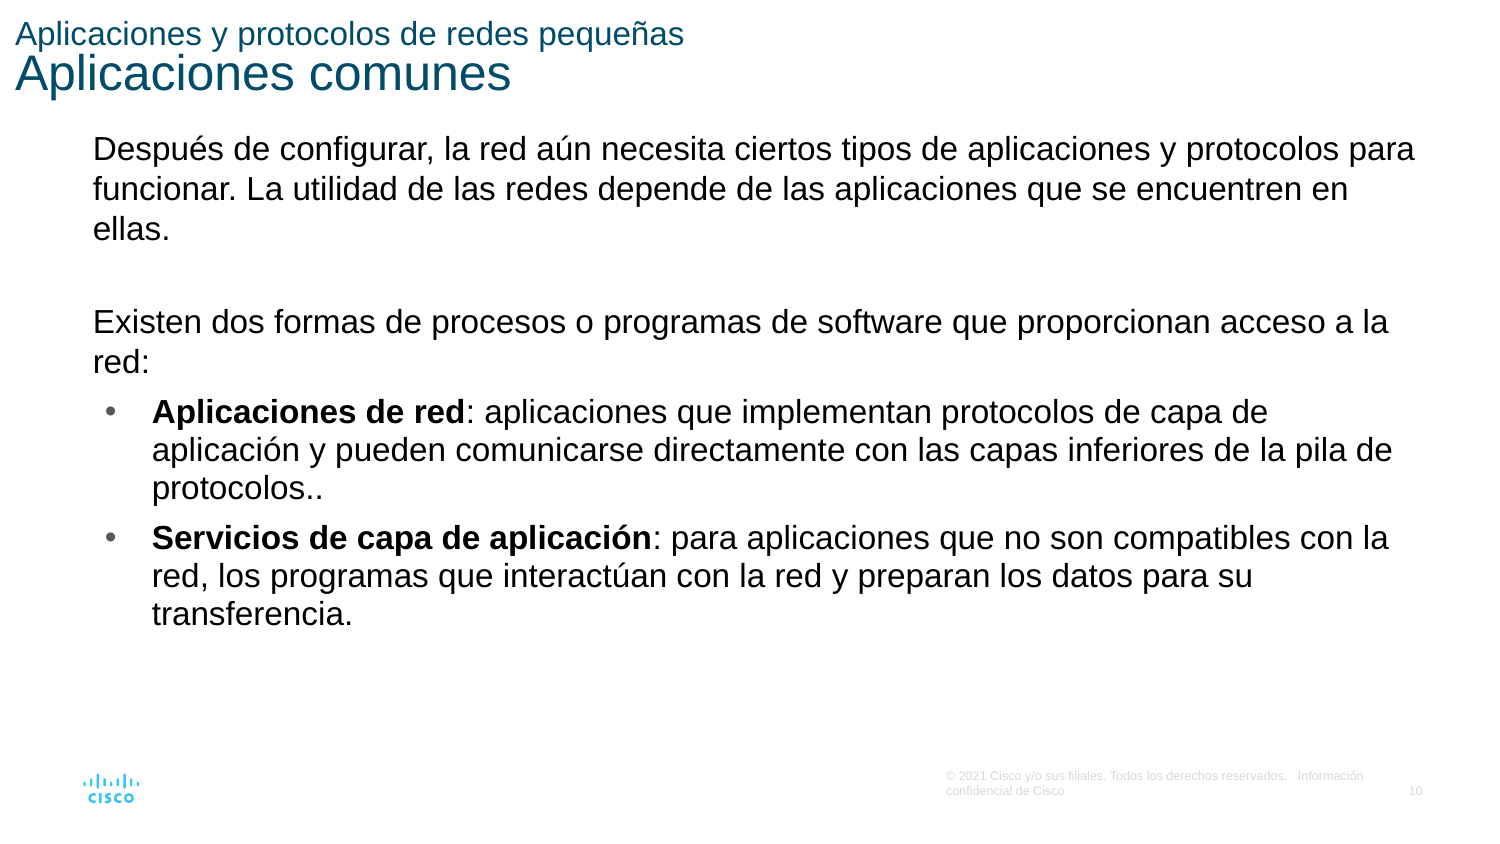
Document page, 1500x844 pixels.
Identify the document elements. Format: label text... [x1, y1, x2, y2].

title Aplicaciones y protocolos de redes pequeñas Aplicaciones comunes [0, 0, 1369, 121]
list Después de configurar, la red aún necesita ciertos tipos de aplicaciones y protocolos para funcionar. La utilidad de las redes depende de las aplicaciones que se encuentren en ellas. Existen dos formas de procesos o programas de software que proporcionan acceso a la red: Aplicaciones de red: aplicaciones que implementan protocolos de capa de aplicación y pueden comunicarse directamente con las capas inferiores de la pila de protocolos.. Servicios de capa de aplicación: para aplicaciones que no son compatibles con la red, los programas que interactúan con la red y preparan los datos para su transferencia. [77, 120, 1437, 726]
